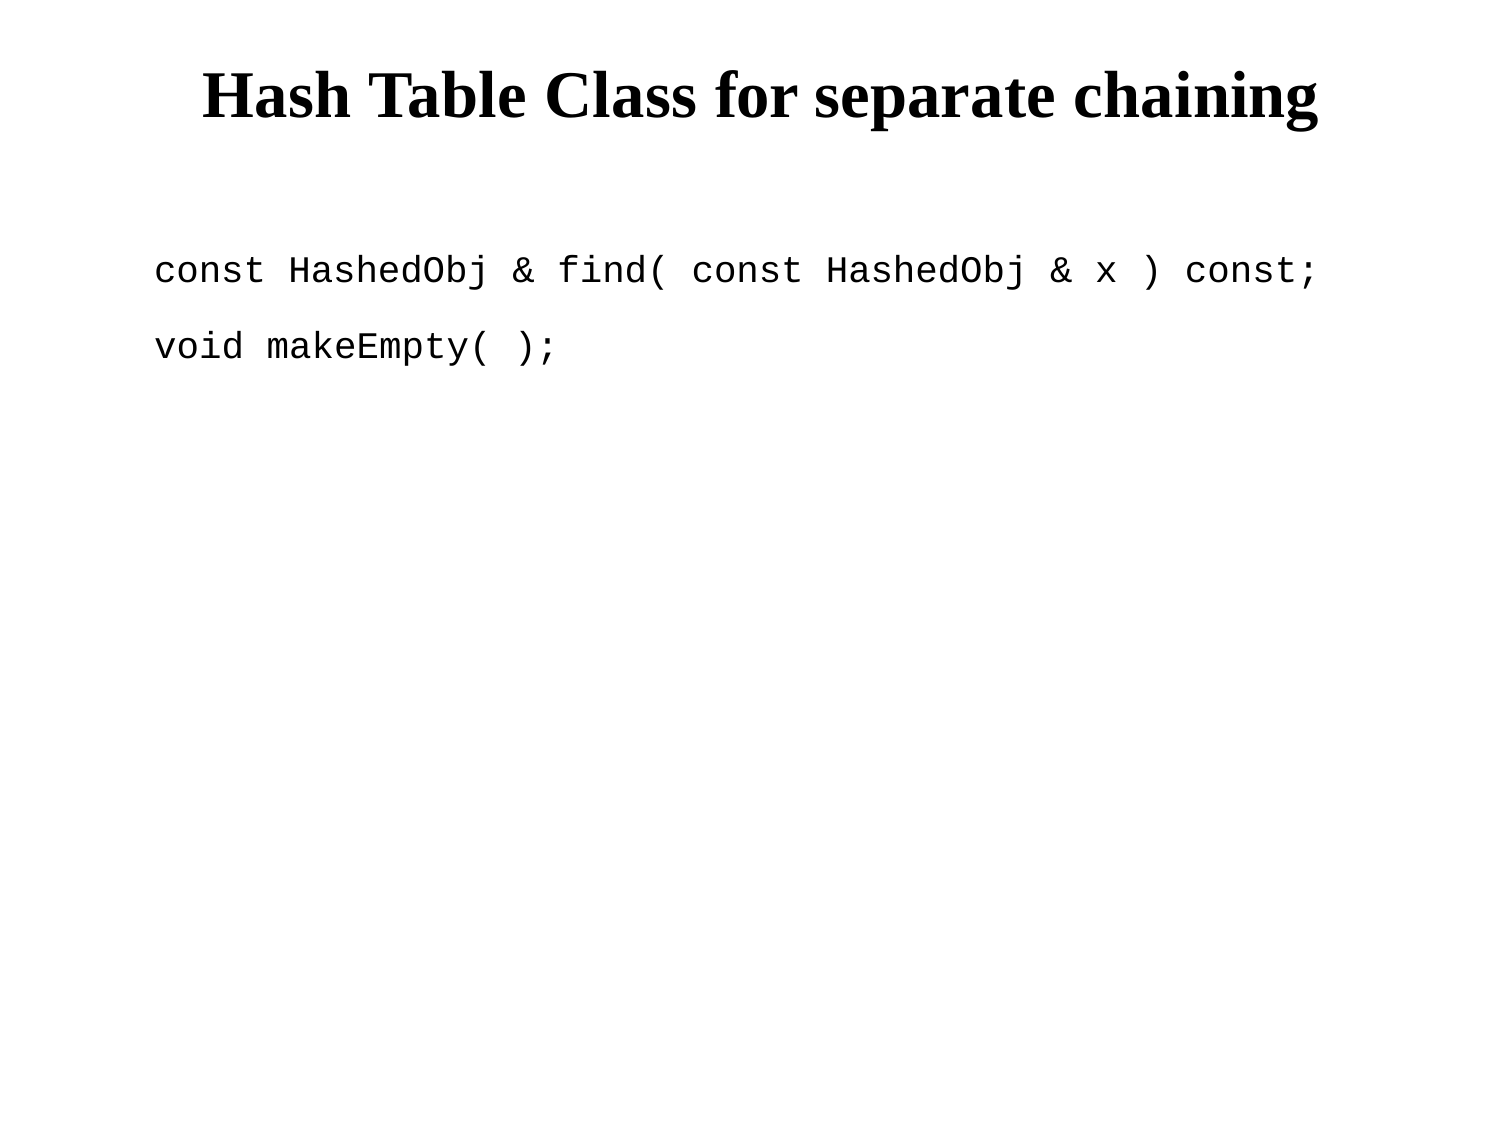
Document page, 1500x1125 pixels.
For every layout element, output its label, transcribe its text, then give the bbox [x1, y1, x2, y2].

text_box template <class HashedObj> class HashTable { public: HashTable(const HashedObj & notFound, int size=101 ); HashTable( const HashTable & rhs ) :ITEM_NOT_FOUND( rhs.ITEM_NOT_FOUND ), theLists( rhs.theLists ) { } const HashedObj & find( const HashedObj & x ) const; void makeEmpty( ); void insert( const HashedObj & x ); void remove( const HashedObj & x ); const HashTable & operator=( const HashTable & rhs ); private: vector<List<HashedObj> > theLists; // The array of Lists const HashedObj ITEM_NOT_FOUND; }; int hash( const string & key, int tableSize ); int hash( int key, int tableSize ); [62, 171, 1435, 1125]
text_box Hash Table Class for separate chaining [200, 48, 1453, 239]
